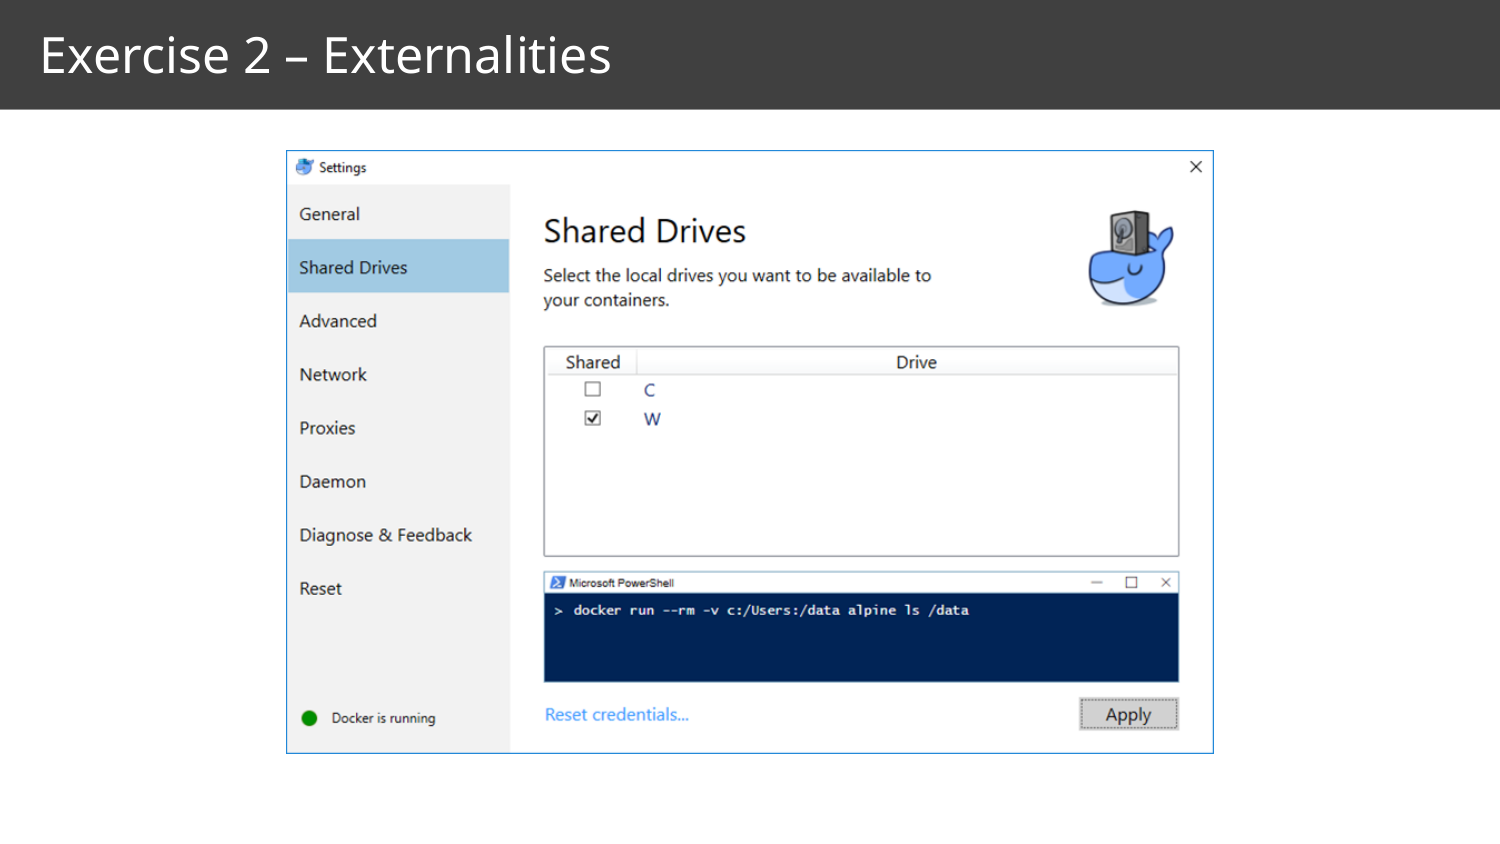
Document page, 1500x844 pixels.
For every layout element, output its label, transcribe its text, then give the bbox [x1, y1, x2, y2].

text_box [0, 0, 1500, 111]
title Exercise 2 – Externalities [24, 21, 1471, 85]
picture [286, 149, 1214, 754]
